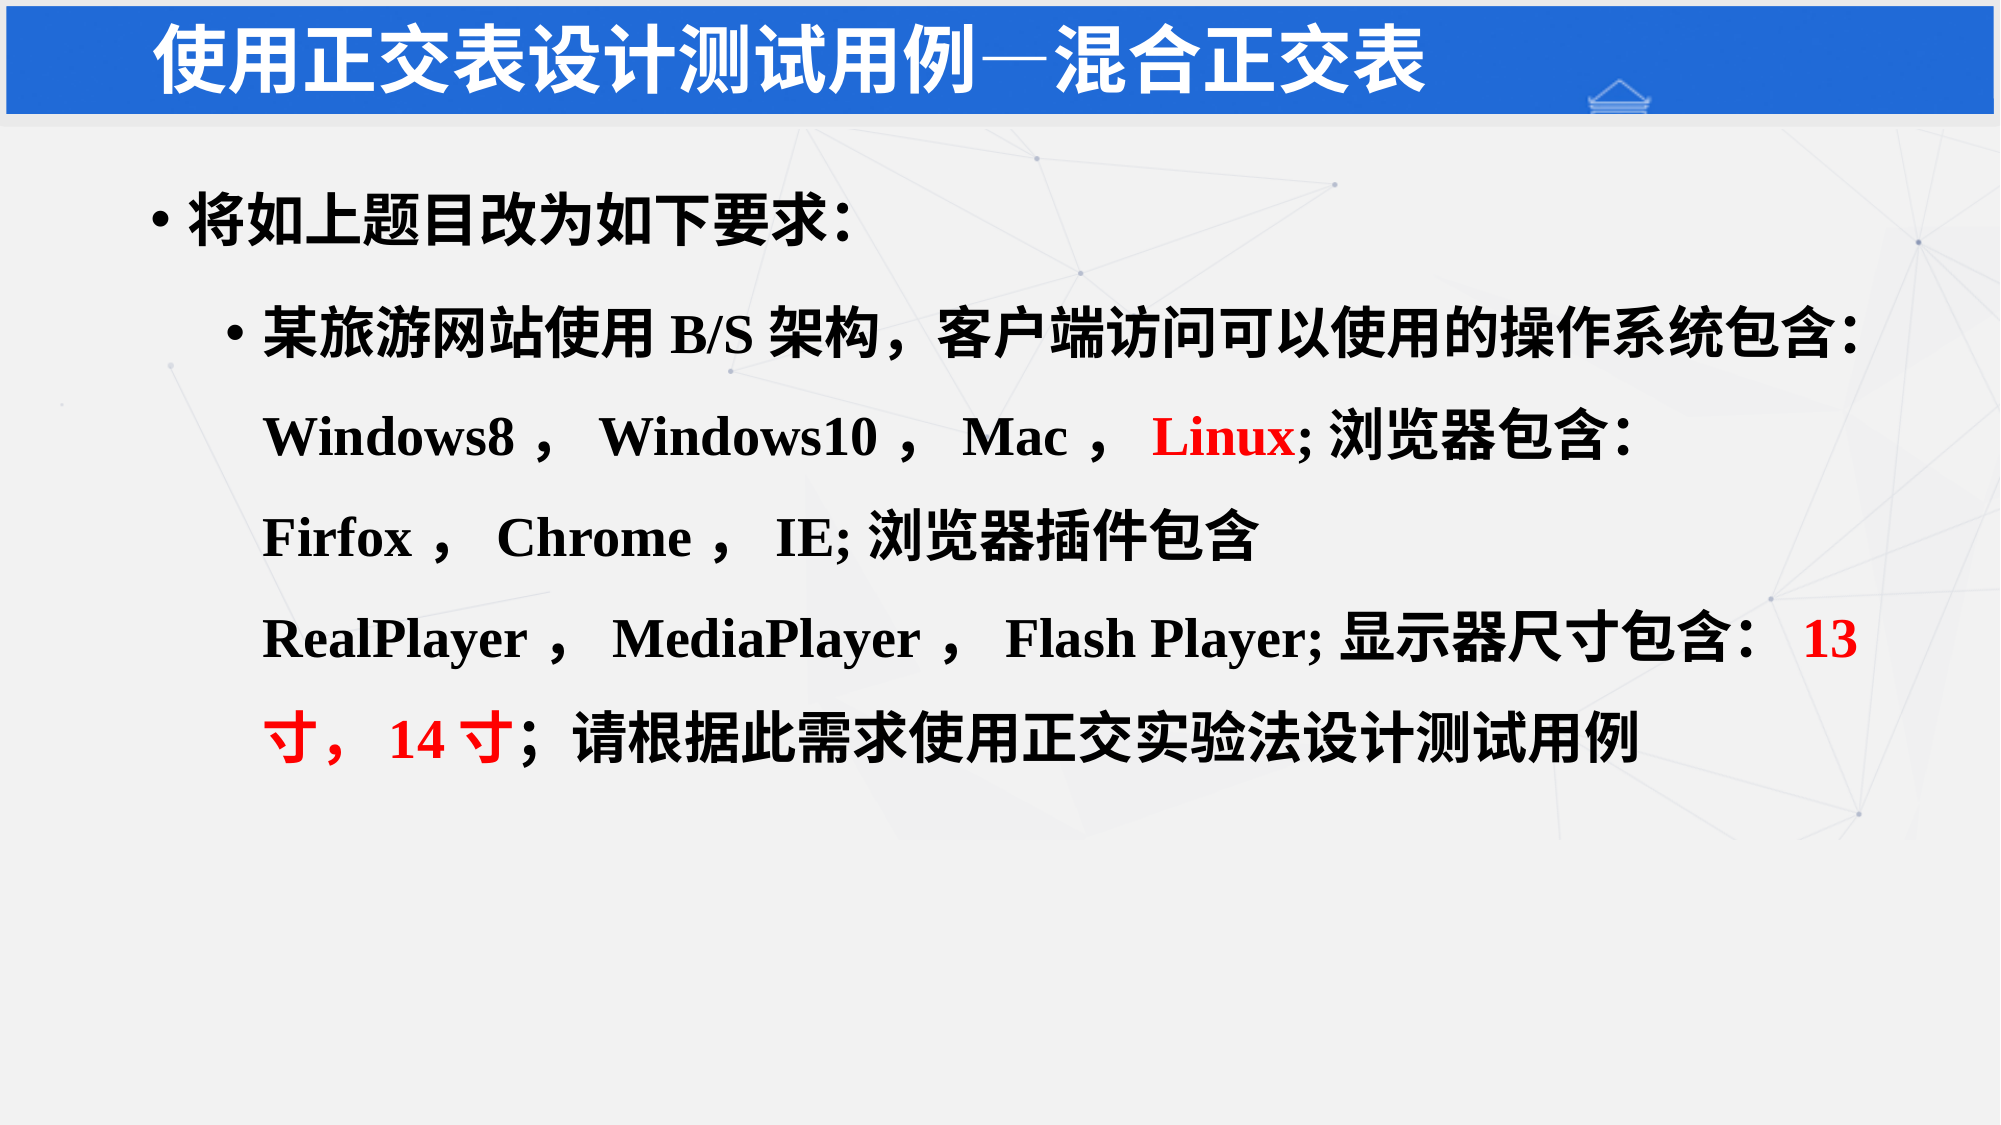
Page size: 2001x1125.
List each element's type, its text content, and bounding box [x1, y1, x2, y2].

list 将如上题目改为如下要求： 某旅游网站使用B/S架构，客户端访问可以使用的操作系统包含：Windows8，Windows10，Mac，Linux;浏览器包含：Firfox，Chrome，IE;浏览器插件包含RealPlayer，MediaPlayer，Flash Player;显示器尺寸包含：13寸，14寸；请根据此需求使用正交实验法设计测试用例 [135, 141, 1880, 1082]
picture [7, 7, 137, 114]
title 使用正交表设计测试用例—混合正交表 [137, 1, 1863, 125]
picture [1863, 7, 1993, 114]
picture [0, 129, 2000, 840]
